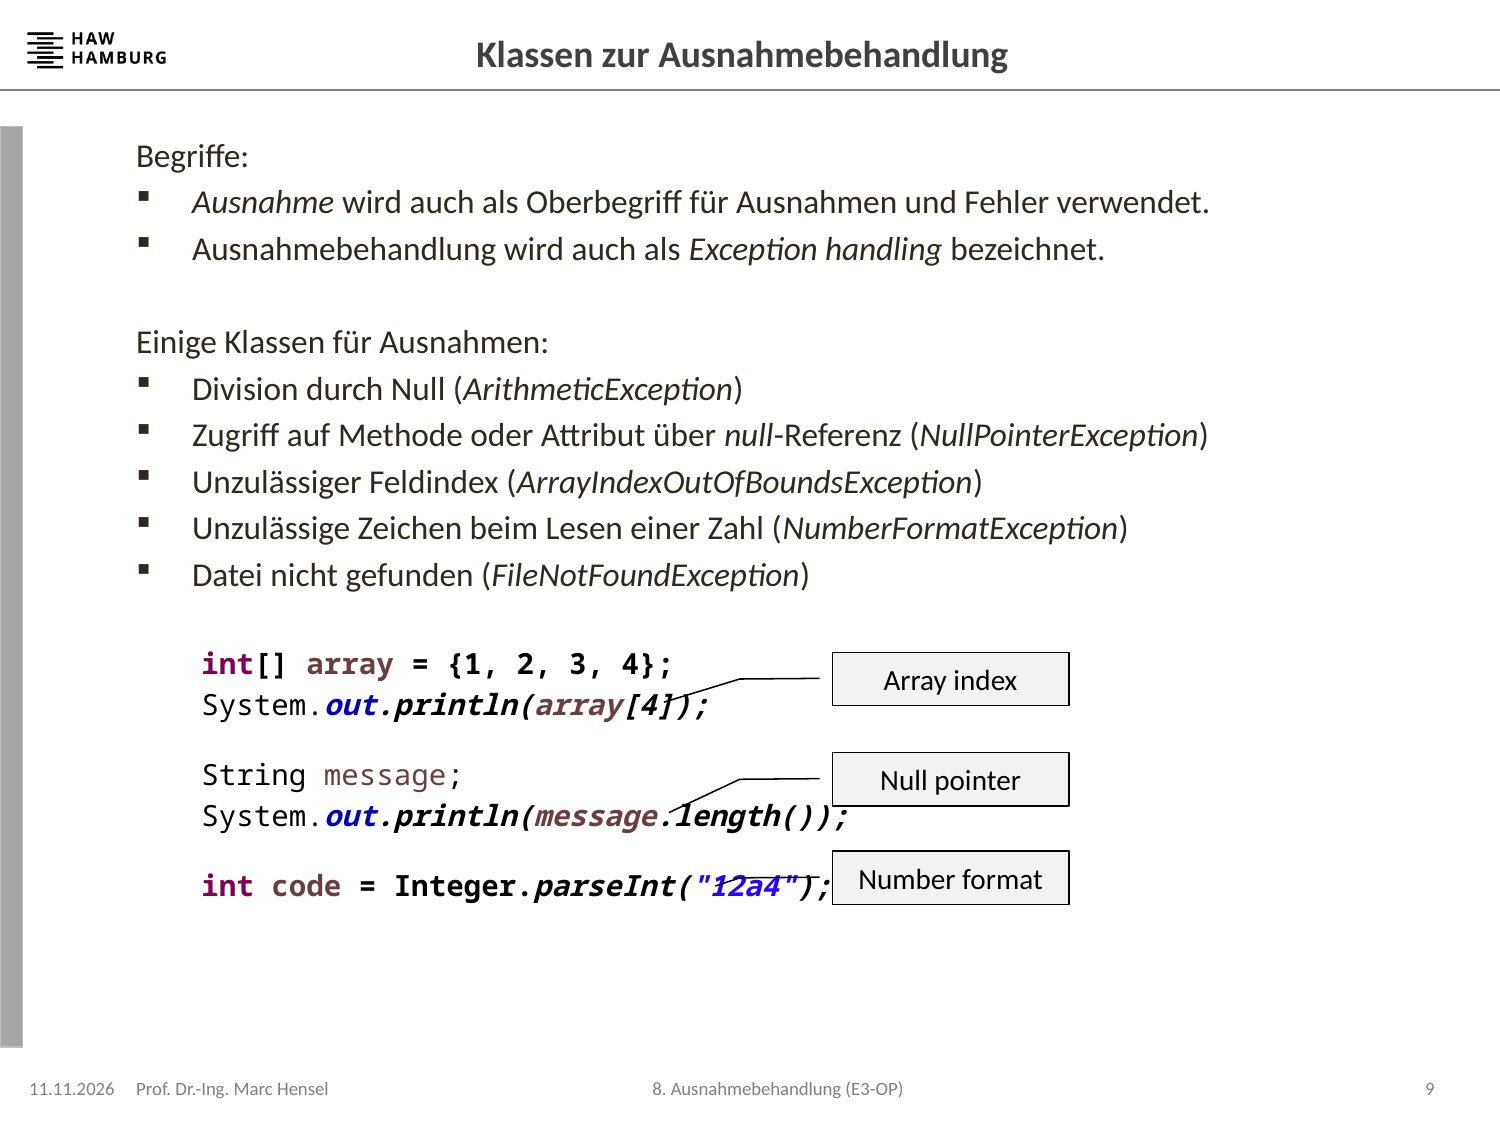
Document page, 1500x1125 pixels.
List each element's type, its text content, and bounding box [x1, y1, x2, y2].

footer Prof. Dr.-Ing. Marc Hensel [135, 1076, 362, 1100]
list Begriffe: Ausnahme wird auch als Oberbegriff für Ausnahmen und Fehler verwendet. Ausnahmebehandlung wird auch als Exception handling bezeichnet. Einige Klassen für Ausnahmen: Division durch Null (ArithmeticException) Zugriff auf Methode oder Attribut über null-Referenz (NullPointerException) Unzulässiger Feldindex (ArrayIndexOutOfBoundsException) Unzulässige Zeichen beim Lesen einer Zahl (NumberFormatException) Datei nicht gefunden (FileNotFoundException) int[] array = {1, 2, 3, 4}; System.out.println(array[4]); String message; System.out.println(message.length()); int code = Integer.parseInt("12a4"); [135, 126, 1436, 1048]
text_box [832, 652, 1069, 905]
picture [15, 20, 177, 80]
title Klassen zur Ausnahmebehandlung [185, 22, 1315, 83]
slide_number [22, 1076, 135, 1100]
slide_number 9 [1338, 1076, 1435, 1100]
